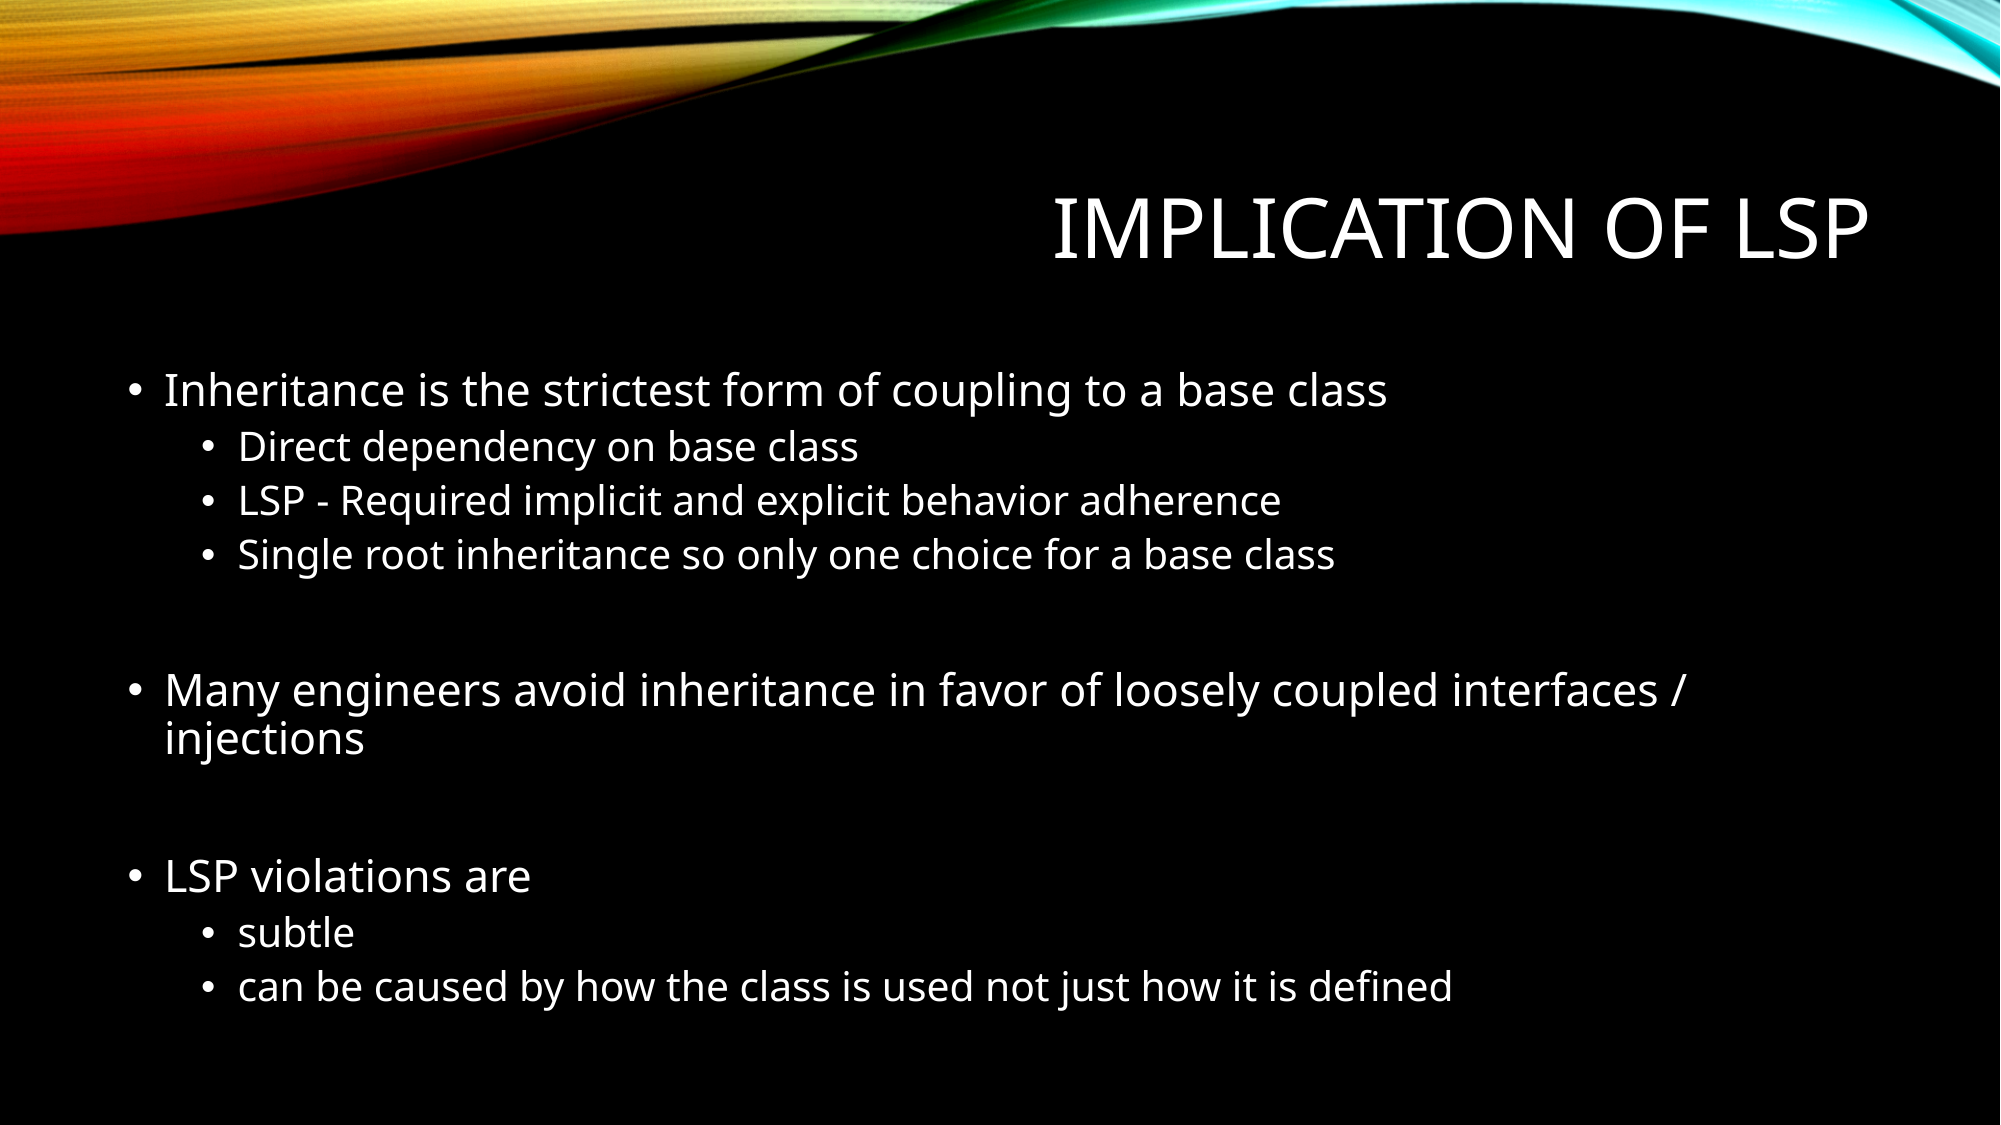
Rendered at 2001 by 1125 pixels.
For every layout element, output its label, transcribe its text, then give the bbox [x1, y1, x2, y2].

list Inheritance is the strictest form of coupling to a base class Direct dependency on base class LSP - Required implicit and explicit behavior adherence Single root inheritance so only one choice for a base class Many engineers avoid inheritance in favor of loosely coupled interfaces / injections LSP violations are subtle can be caused by how the class is used not just how it is defined [112, 360, 1888, 1021]
title Implication of LSP [474, 125, 1888, 338]
picture [0, 0, 2000, 237]
